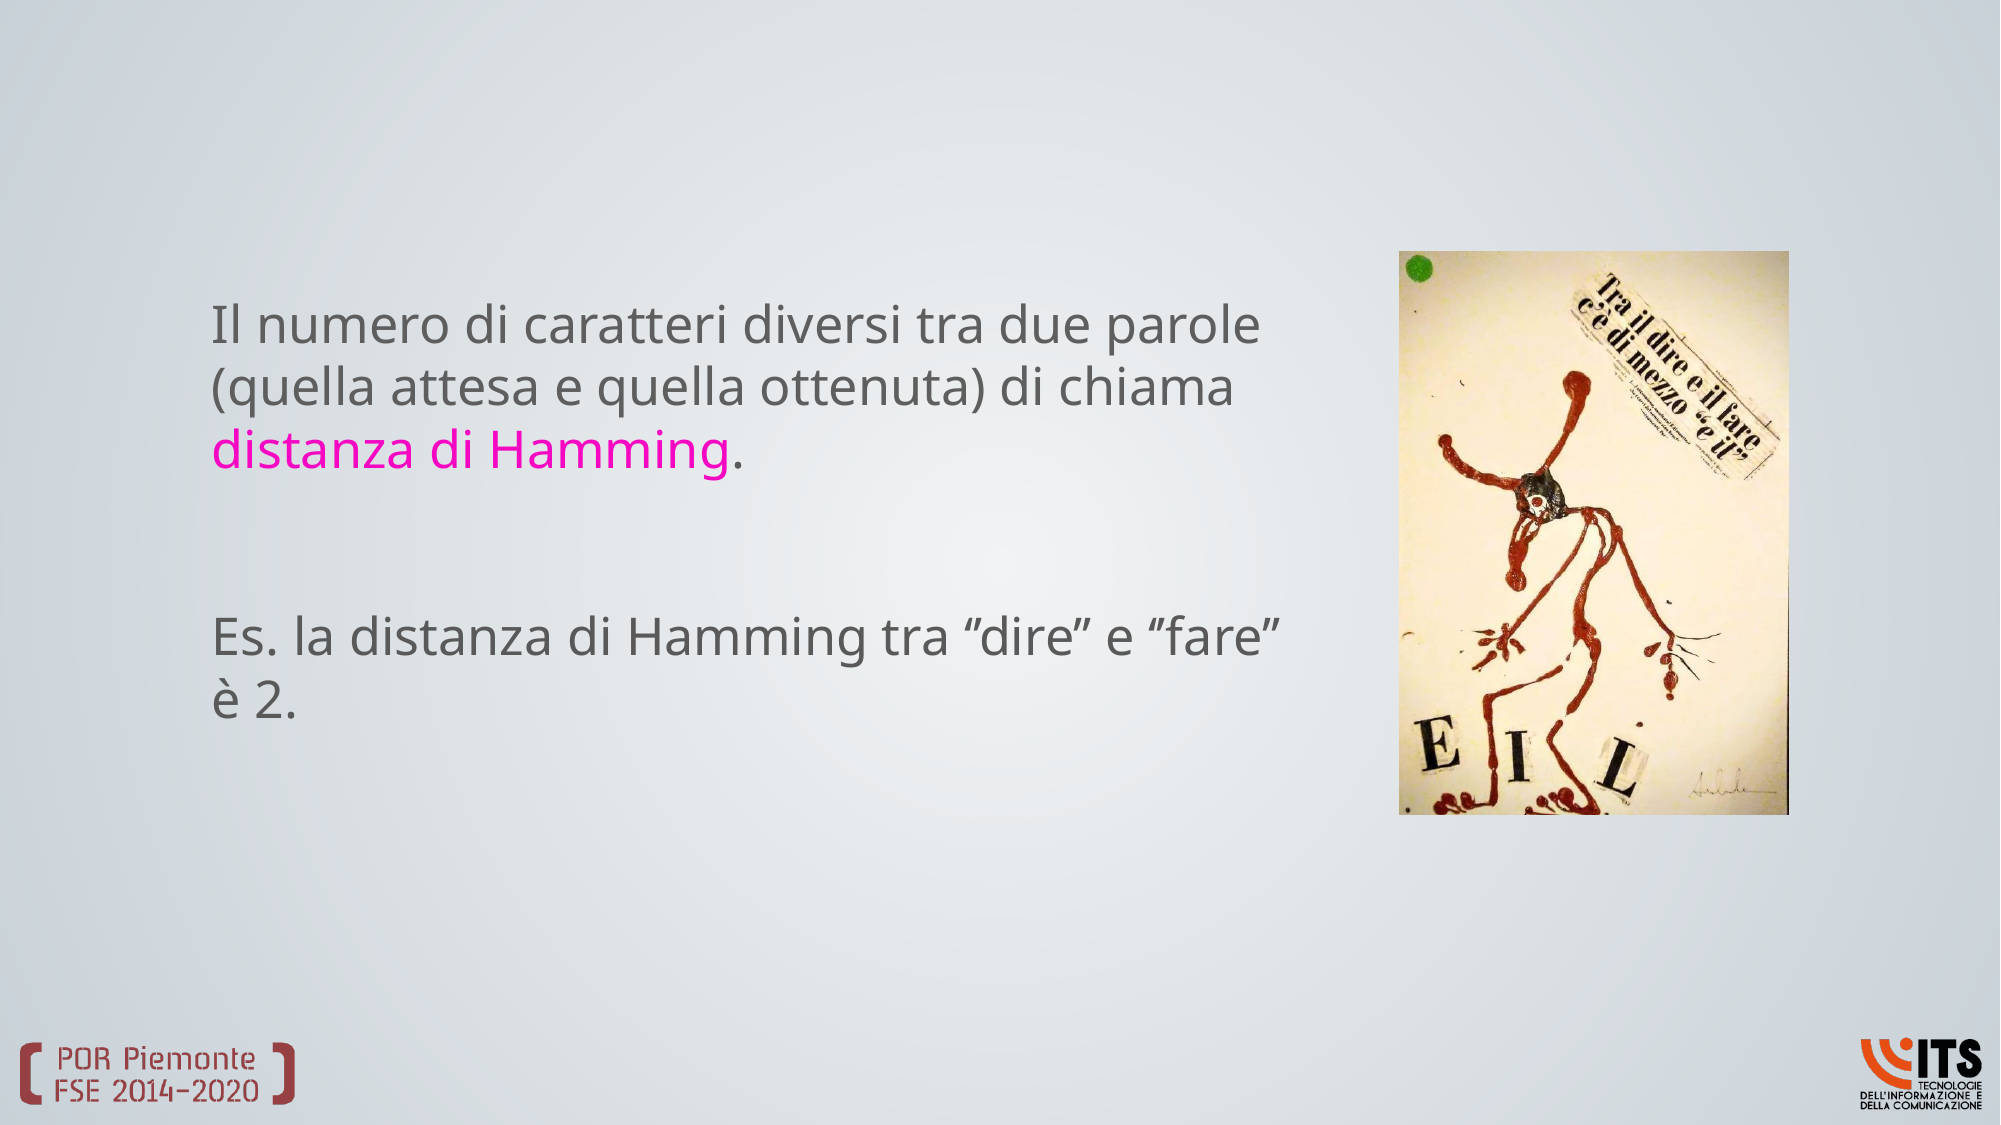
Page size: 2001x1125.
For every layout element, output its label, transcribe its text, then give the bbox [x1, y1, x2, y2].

picture [0, 0, 2000, 1125]
list Il numero di caratteri diversi tra due parole (quella attesa e quella ottenuta) di chiama distanza di Hamming. Es. la distanza di Hamming tra ‘’dire’’ e ‘’fare’’ è 2. [211, 291, 1297, 866]
